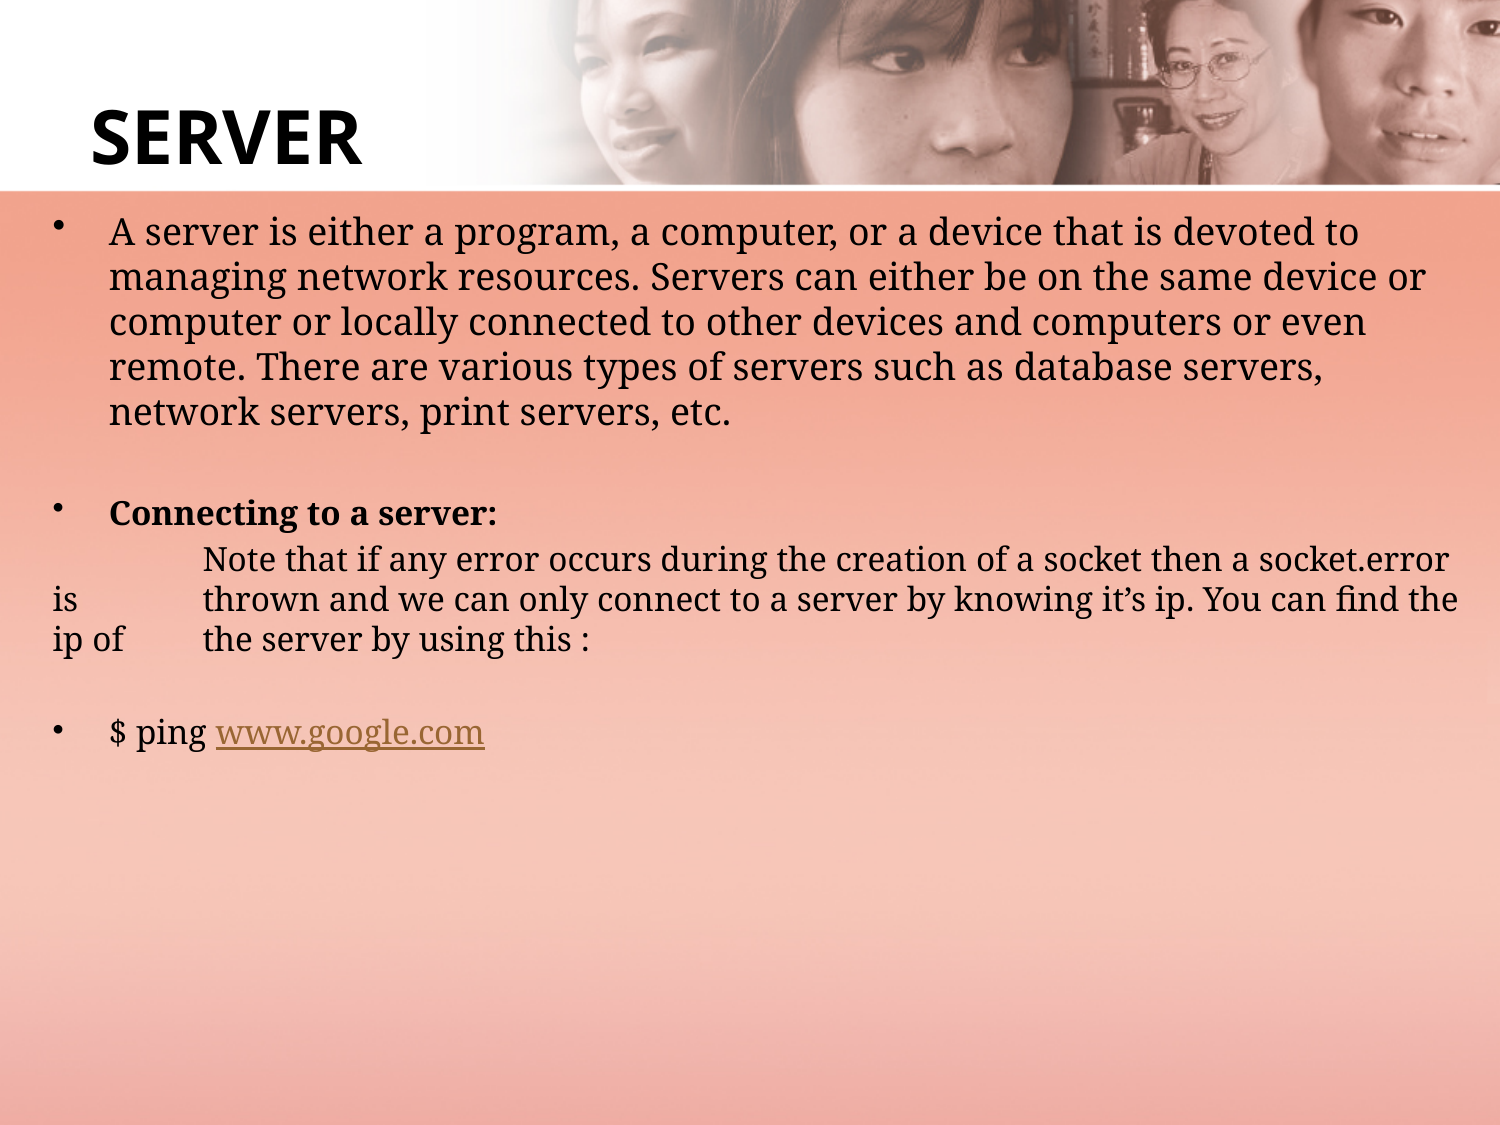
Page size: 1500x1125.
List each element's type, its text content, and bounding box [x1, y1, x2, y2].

picture [0, 0, 1500, 1125]
list A server is either a program, a computer, or a device that is devoted to managing network resources. Servers can either be on the same device or computer or locally connected to other devices and computers or even remote. There are various types of servers such as database servers, network servers, print servers, etc. Connecting to a server: Note that if any error occurs during the creation of a socket then a socket.error is thrown and we can only connect to a server by knowing it’s ip. You can find the ip of the server by using this : $ ping www.google.com [37, 200, 1500, 1125]
title SERVER [75, 12, 1188, 188]
